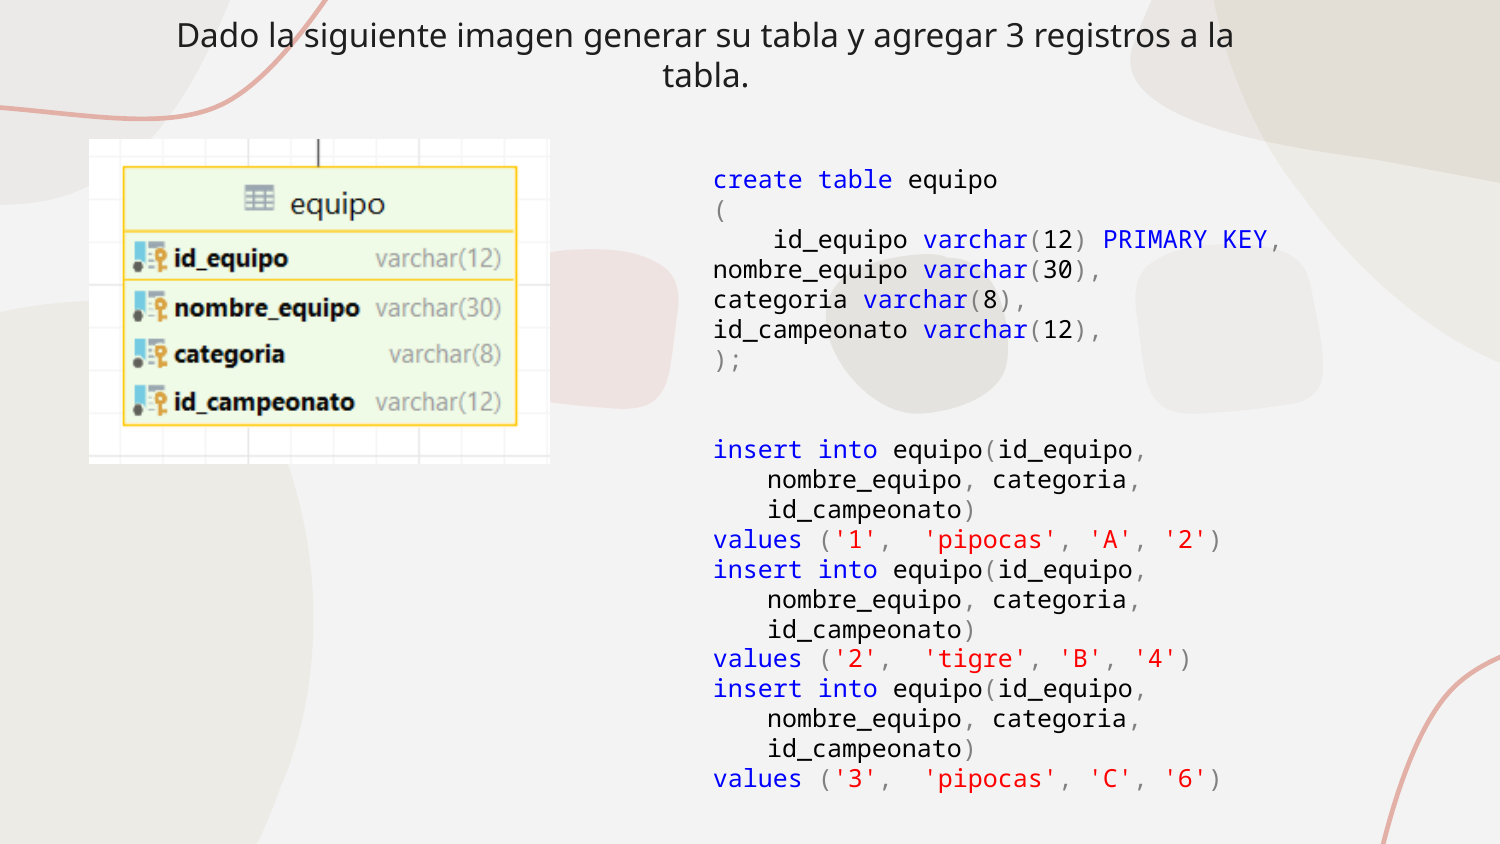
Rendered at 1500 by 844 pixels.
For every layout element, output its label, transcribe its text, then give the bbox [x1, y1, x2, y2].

title Dado la siguiente imagen generar su tabla y agregar 3 registros a la tabla. [160, 13, 1253, 192]
subtitle create table equipo ( id_equipo varchar(12) PRIMARY KEY, nombre_equipo varchar(30), categoria varchar(8), id_campeonato varchar(12), ); insert into equipo(id_equipo, nombre_equipo, categoria, id_campeonato) values ('1', 'pipocas', 'A', '2') insert into equipo(id_equipo, nombre_equipo, categoria, id_campeonato) values ('2', 'tigre', 'B', '4') insert into equipo(id_equipo, nombre_equipo, categoria, id_campeonato) values ('3', 'pipocas', 'C', '6') [677, 148, 1380, 714]
picture [89, 139, 550, 464]
